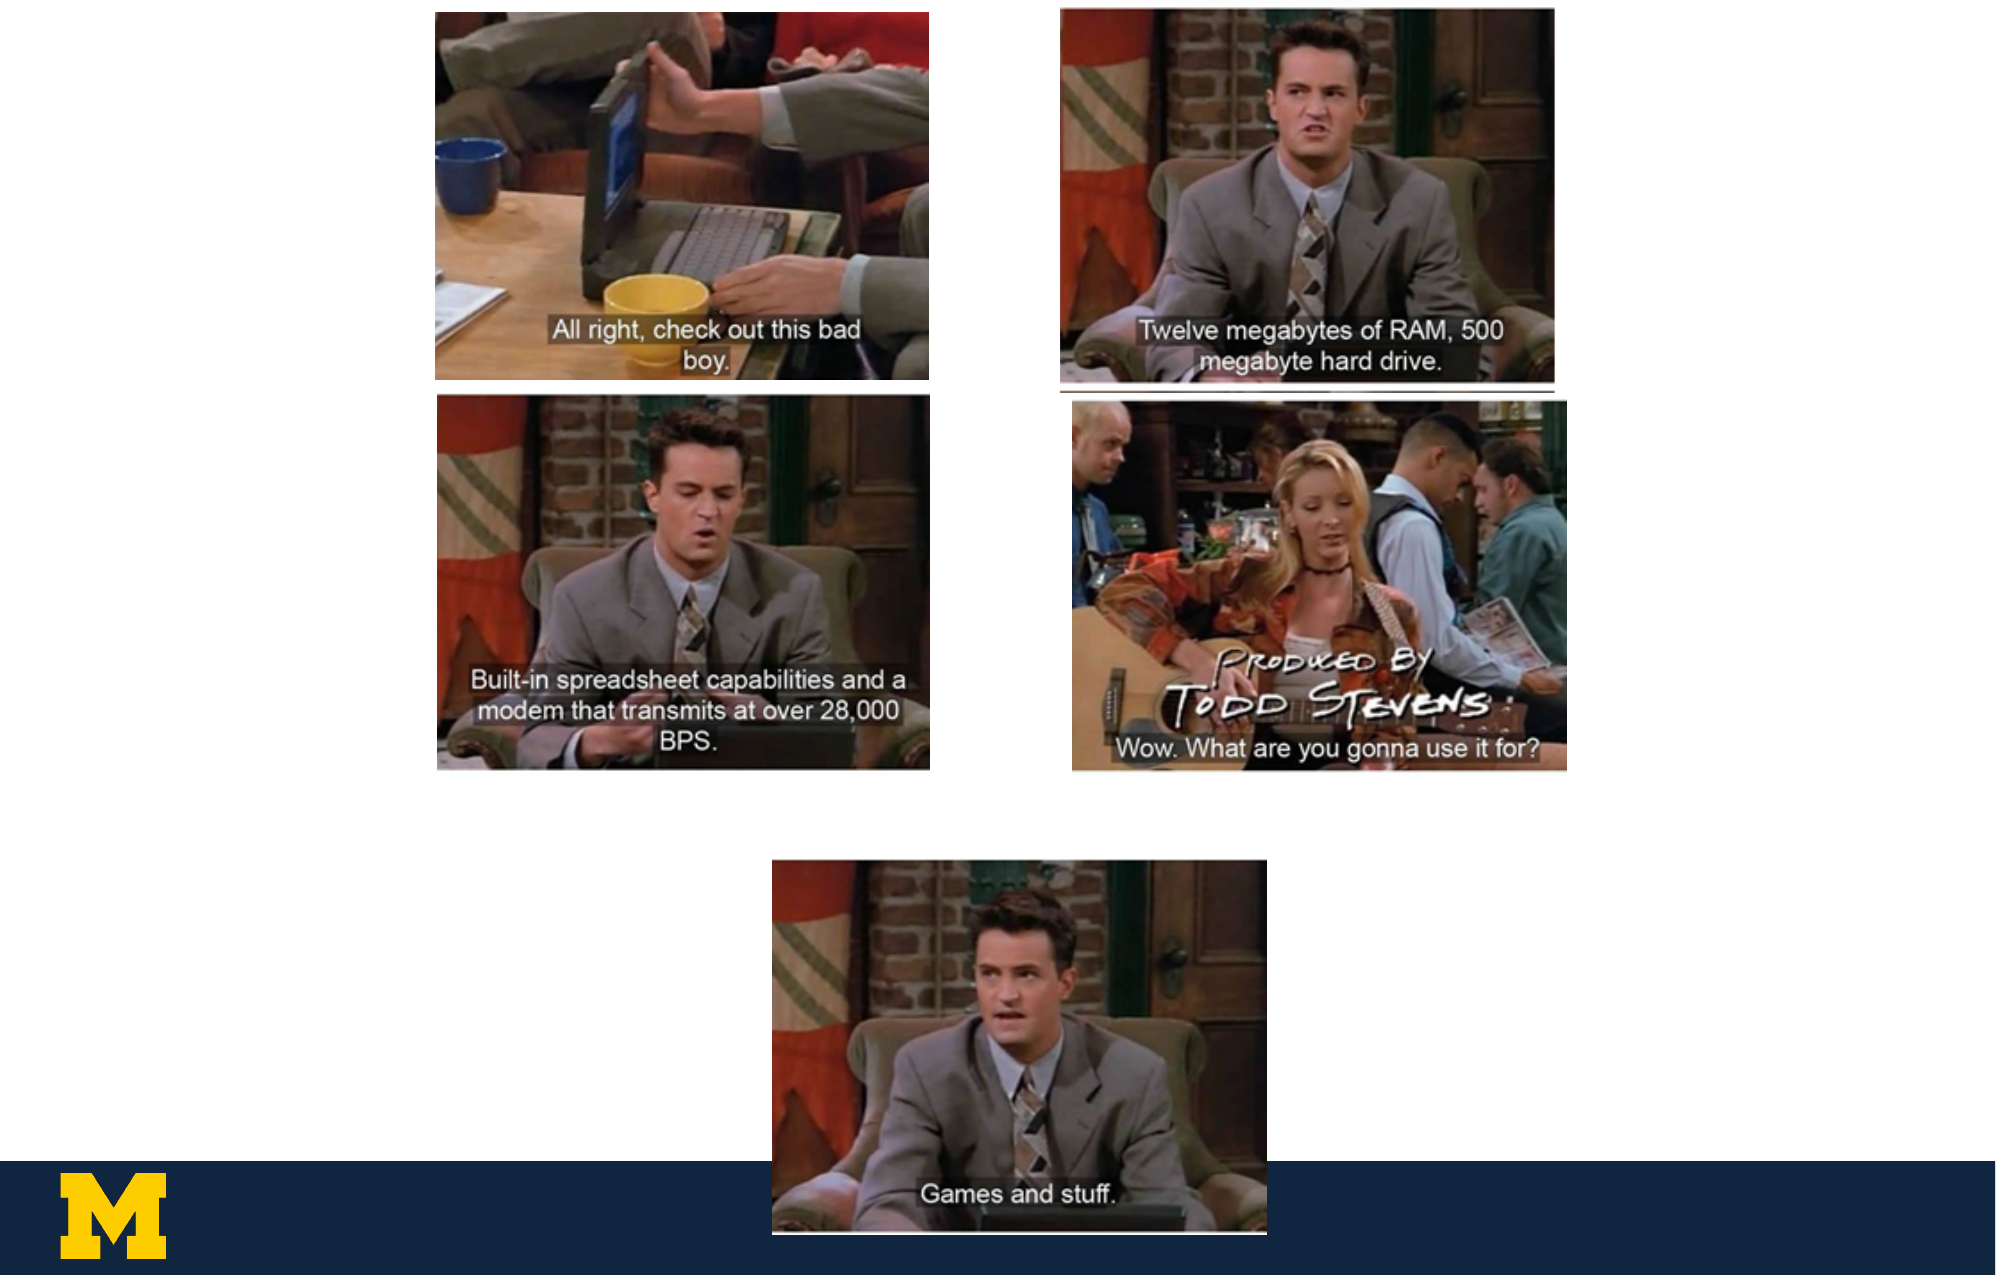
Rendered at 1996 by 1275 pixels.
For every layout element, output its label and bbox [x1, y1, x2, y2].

picture [437, 391, 930, 776]
picture [1072, 398, 1567, 776]
picture [1060, 0, 1564, 393]
picture [434, 12, 929, 380]
picture [772, 859, 1267, 1235]
